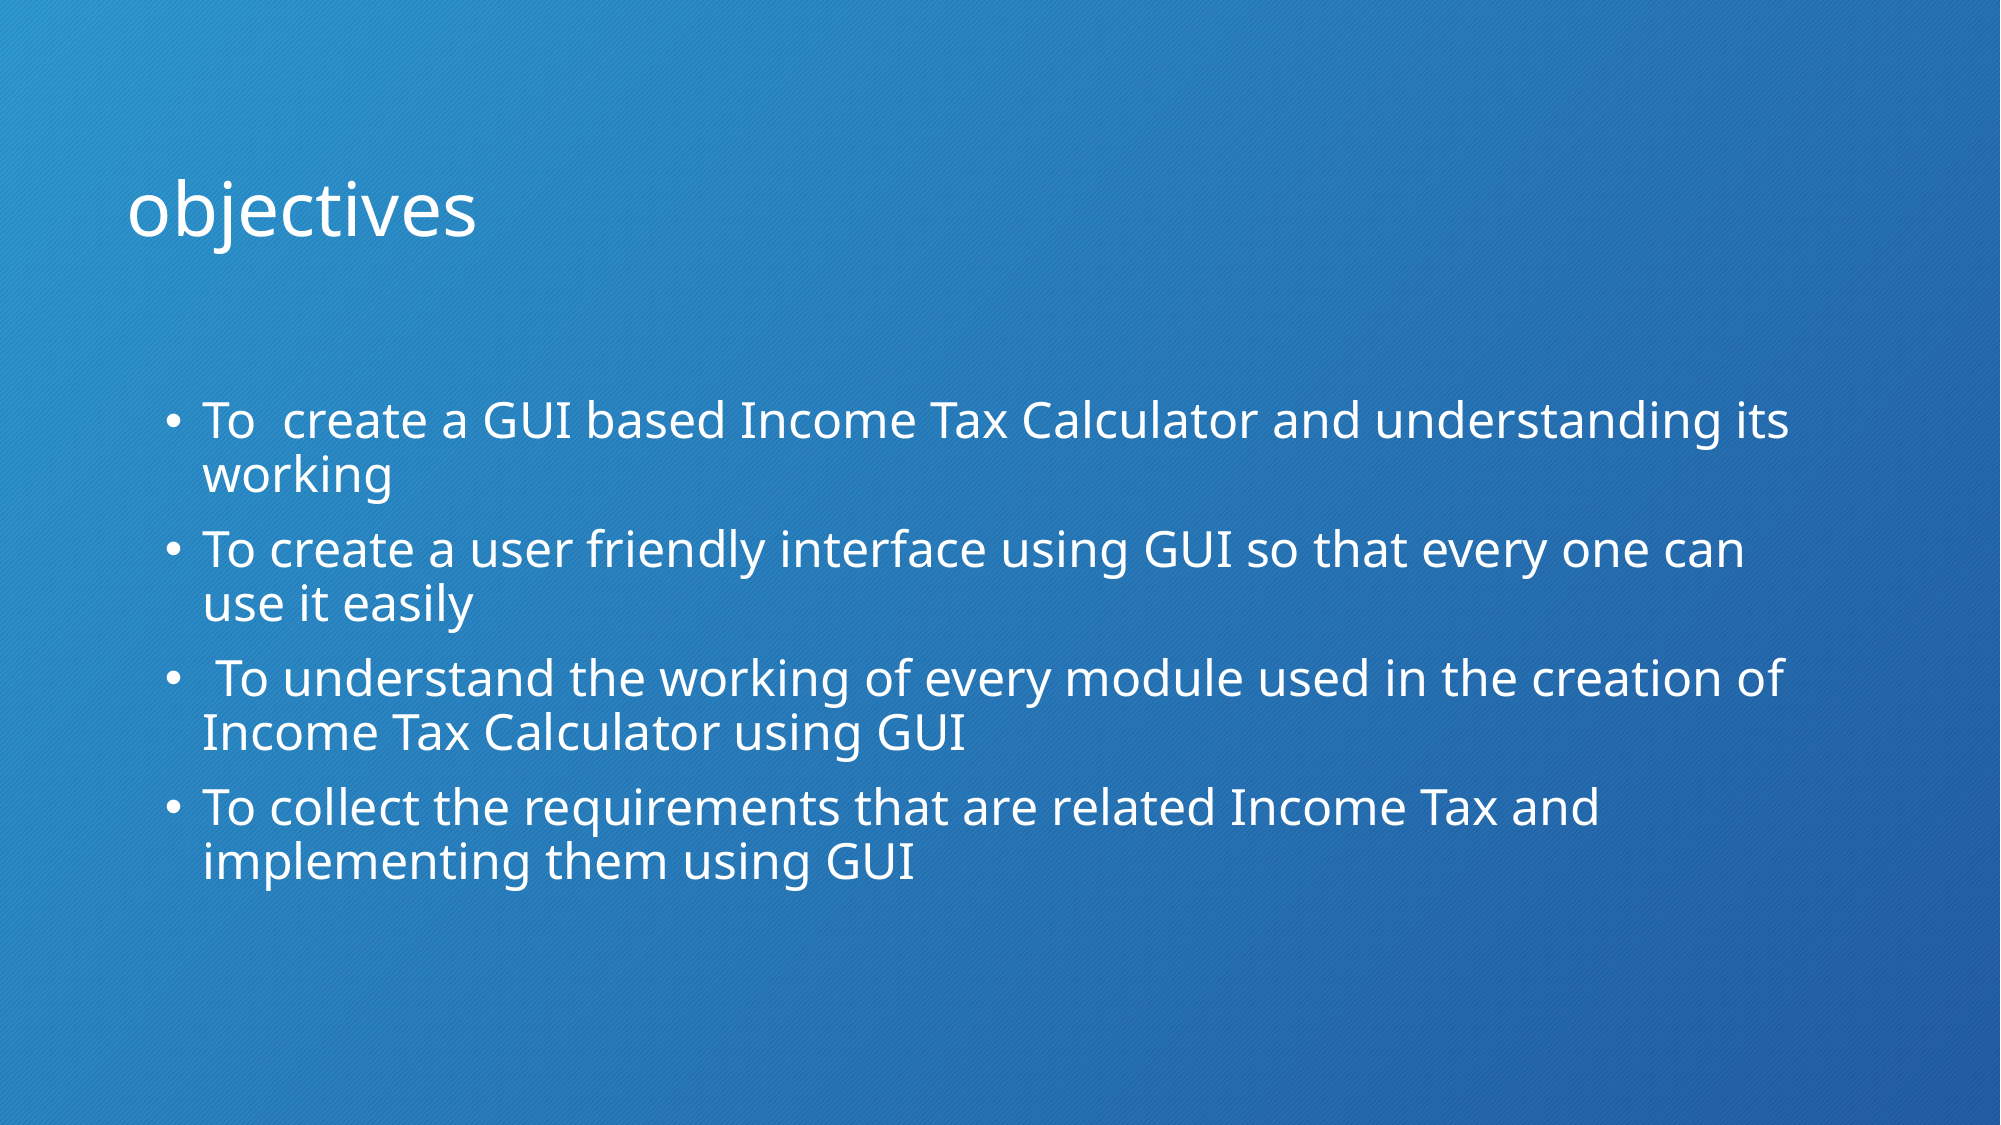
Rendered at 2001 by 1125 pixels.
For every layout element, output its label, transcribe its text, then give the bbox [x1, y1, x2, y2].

list To create a GUI based Income Tax Calculator and understanding its working To create a user friendly interface using GUI so that every one can use it easily To understand the working of every module used in the creation of Income Tax Calculator using GUI To collect the requirements that are related Income Tax and implementing them using GUI [149, 388, 1850, 950]
title objectives [111, 123, 1689, 301]
